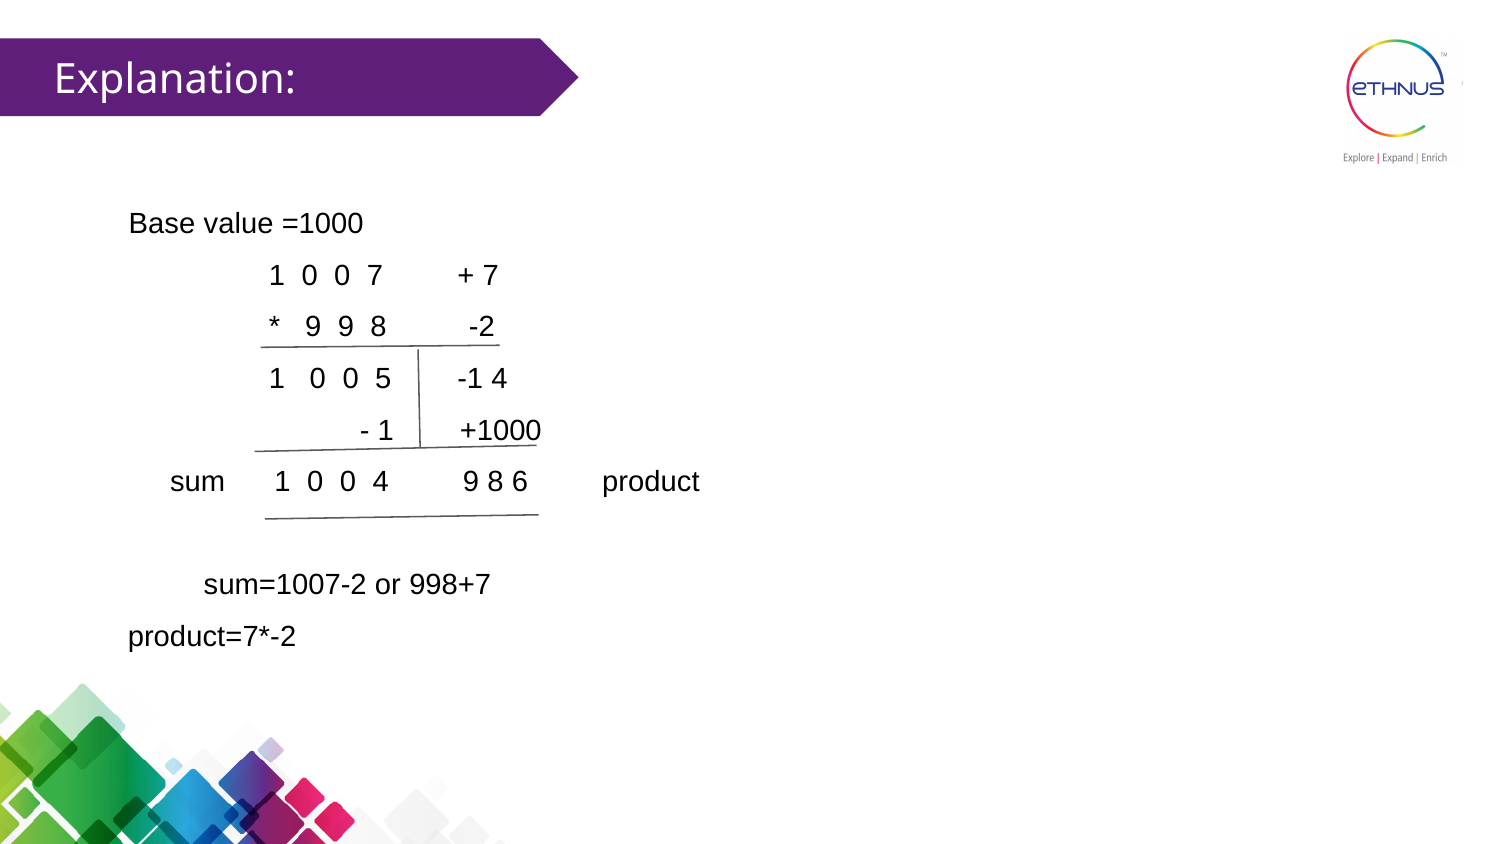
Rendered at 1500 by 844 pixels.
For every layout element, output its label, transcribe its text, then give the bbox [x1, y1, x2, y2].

picture [1343, 38, 1463, 165]
text_box Base value =1000 1 0 0 7 + 7 * 9 9 8 -2 1 0 0 5 -1 4 - 1 +1000 sum 1 0 0 4 9 8 6 product sum=1007-2 or 998+7 product=7*-2 [53, 152, 1265, 669]
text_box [264, 514, 539, 520]
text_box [417, 349, 421, 448]
text_box [518, 38, 579, 117]
text_box [0, 38, 53, 117]
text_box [254, 445, 413, 452]
text_box Explanation: [53, 38, 518, 117]
picture [0, 668, 732, 844]
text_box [260, 344, 500, 348]
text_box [423, 445, 537, 452]
